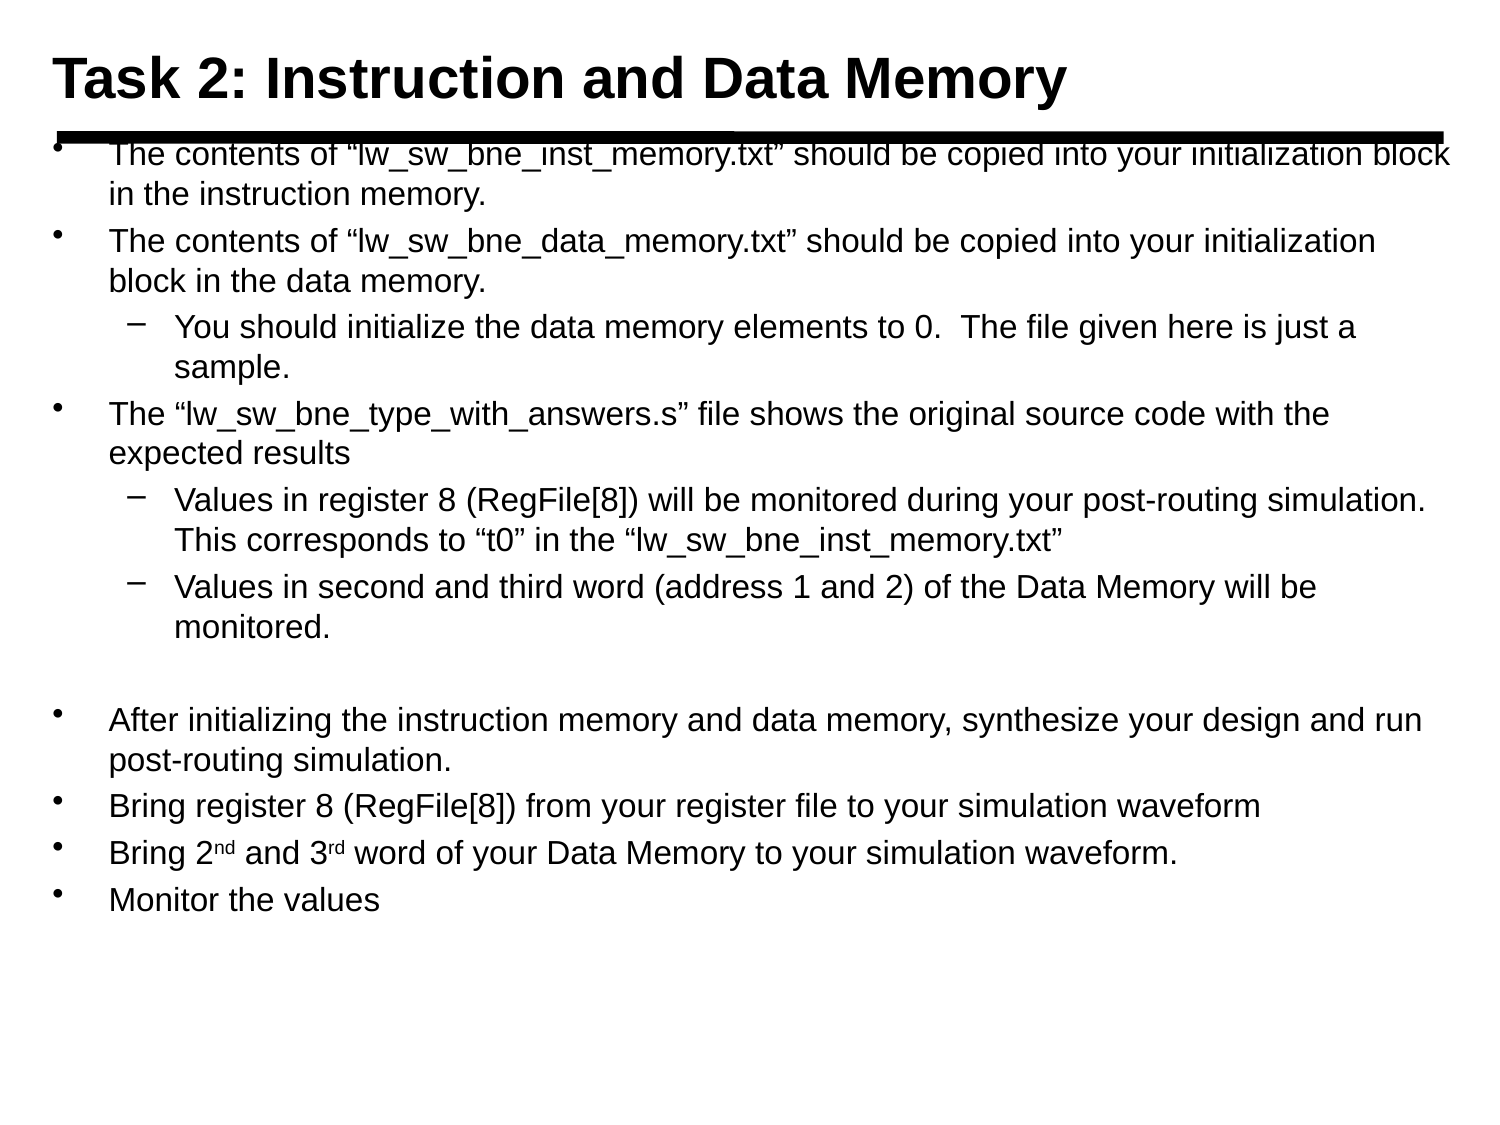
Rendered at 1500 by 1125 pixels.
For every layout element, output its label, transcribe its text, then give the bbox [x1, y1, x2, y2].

list The contents of “lw_sw_bne_inst_memory.txt” should be copied into your initialization block in the instruction memory. The contents of “lw_sw_bne_data_memory.txt” should be copied into your initialization block in the data memory. You should initialize the data memory elements to 0. The file given here is just a sample. The “lw_sw_bne_type_with_answers.s” file shows the original source code with the expected results Values in register 8 (RegFile[8]) will be monitored during your post-routing simulation. This corresponds to “t0” in the “lw_sw_bne_inst_memory.txt” Values in second and third word (address 1 and 2) of the Data Memory will be monitored. After initializing the instruction memory and data memory, synthesize your design and run post-routing simulation. Bring register 8 (RegFile[8]) from your register file to your simulation waveform Bring 2nd and 3rd word of your Data Memory to your simulation waveform. Monitor the values [37, 125, 1475, 1025]
title Task 2: Instruction and Data Memory [37, 24, 1288, 125]
